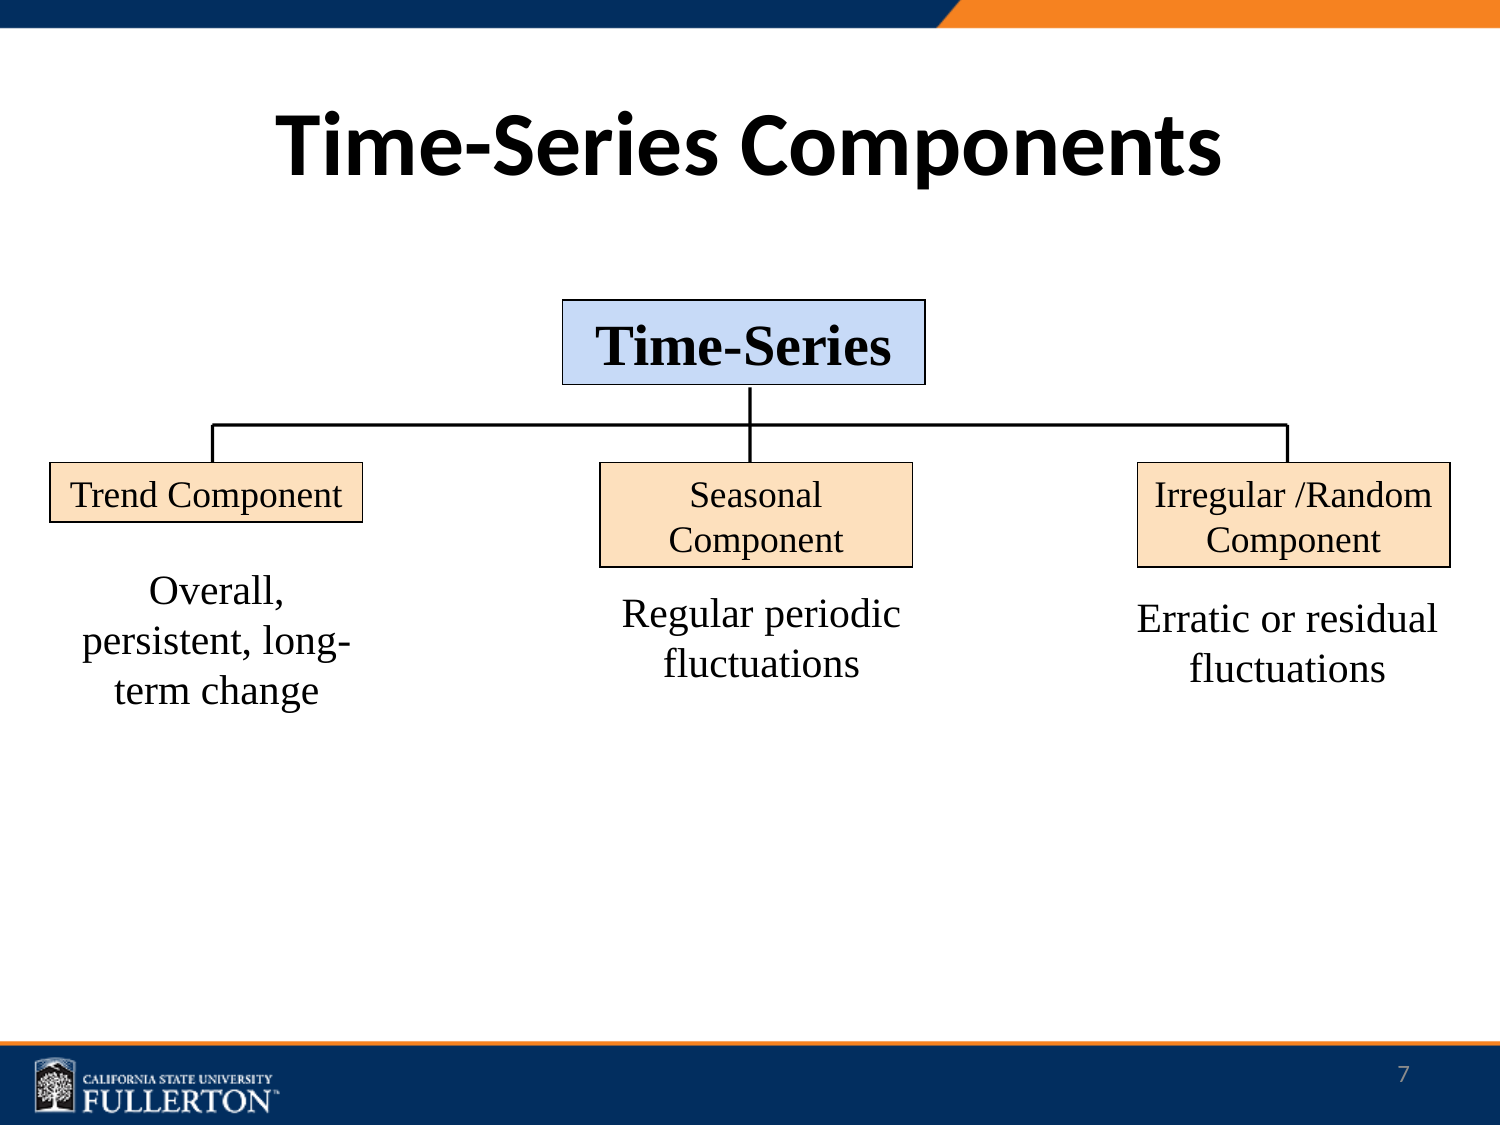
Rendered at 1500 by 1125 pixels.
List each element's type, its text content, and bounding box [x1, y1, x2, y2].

picture [0, 0, 1500, 1125]
text_box Irregular /Random Component [1137, 462, 1450, 567]
text_box Overall, persistent, long-term change [48, 555, 386, 721]
text_box Time-Series [562, 299, 925, 385]
text_box Seasonal Component [599, 462, 913, 567]
text_box Trend Component [49, 462, 363, 522]
slide_number 7 [1074, 1042, 1425, 1103]
text_box Regular periodic fluctuations [586, 578, 937, 694]
title Time-Series Components [75, 45, 1425, 233]
text_box Erratic or residual fluctuations [1112, 583, 1463, 699]
